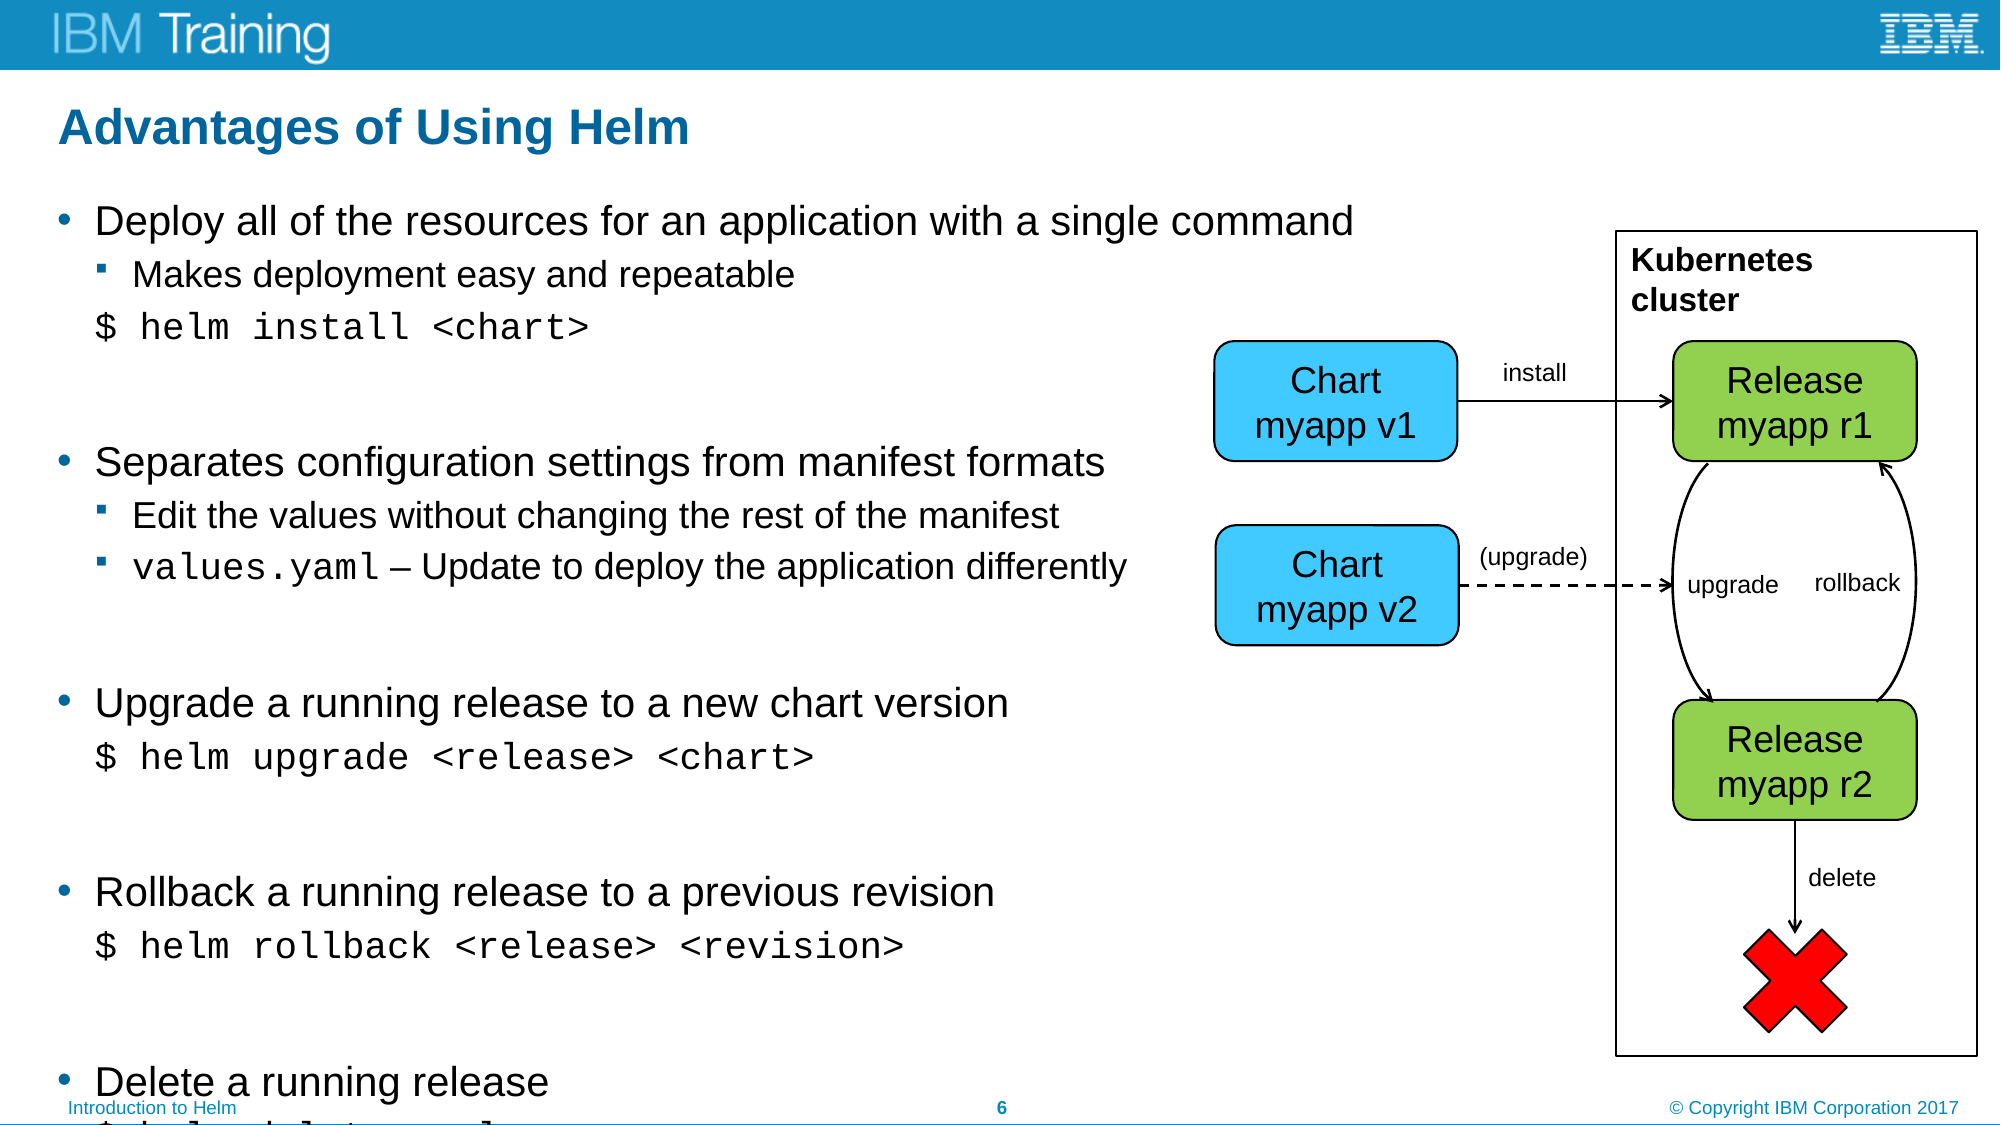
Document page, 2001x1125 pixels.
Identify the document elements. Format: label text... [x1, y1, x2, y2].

footer © Copyright IBM Corporation 2017 [1658, 1096, 1974, 1125]
picture [0, 0, 2000, 70]
slide_number 6 [914, 1096, 1096, 1124]
title Advantages of Using Helm [42, 90, 1978, 166]
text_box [1214, 230, 1977, 1056]
list Deploy all of the resources for an application with a single command Makes deployment easy and repeatable $ helm install <chart> Separates configuration settings from manifest formats Edit the values without changing the rest of the manifest values.yaml – Update to deploy the application differently Upgrade a running release to a new chart version $ helm upgrade <release> <chart> Rollback a running release to a previous revision $ helm rollback <release> <revision> Delete a running release $ helm delete <release> [41, 191, 1977, 1096]
